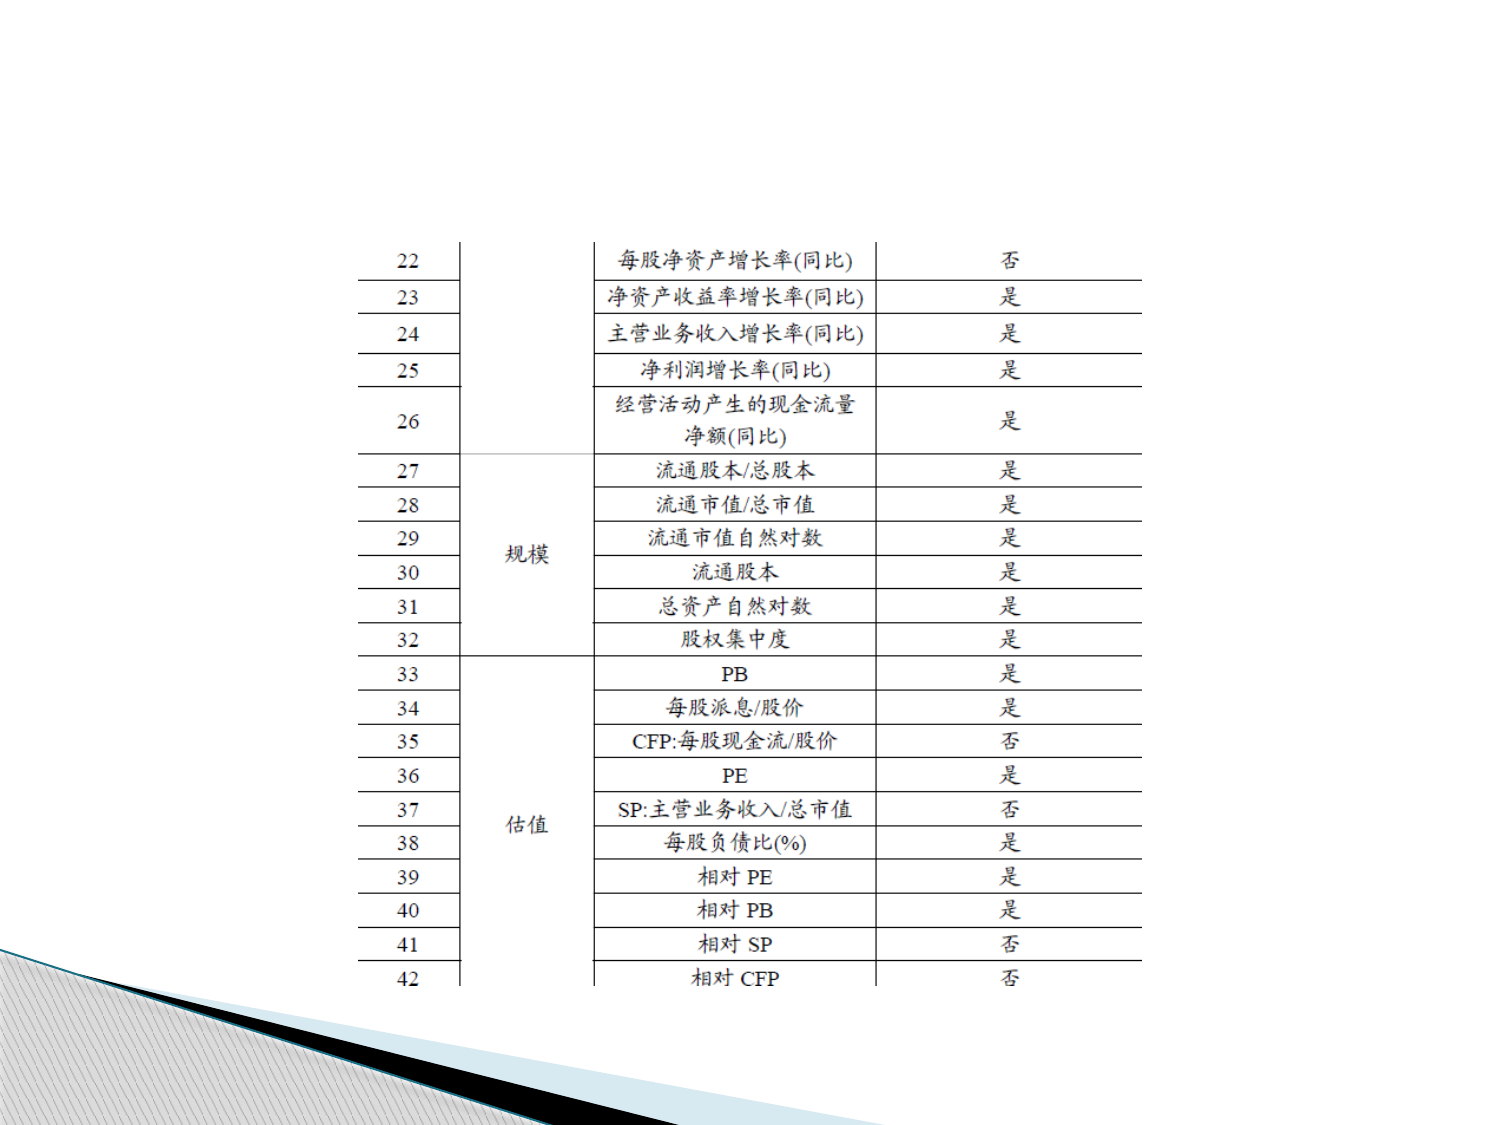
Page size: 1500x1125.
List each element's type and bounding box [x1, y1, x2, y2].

list [357, 242, 1143, 986]
